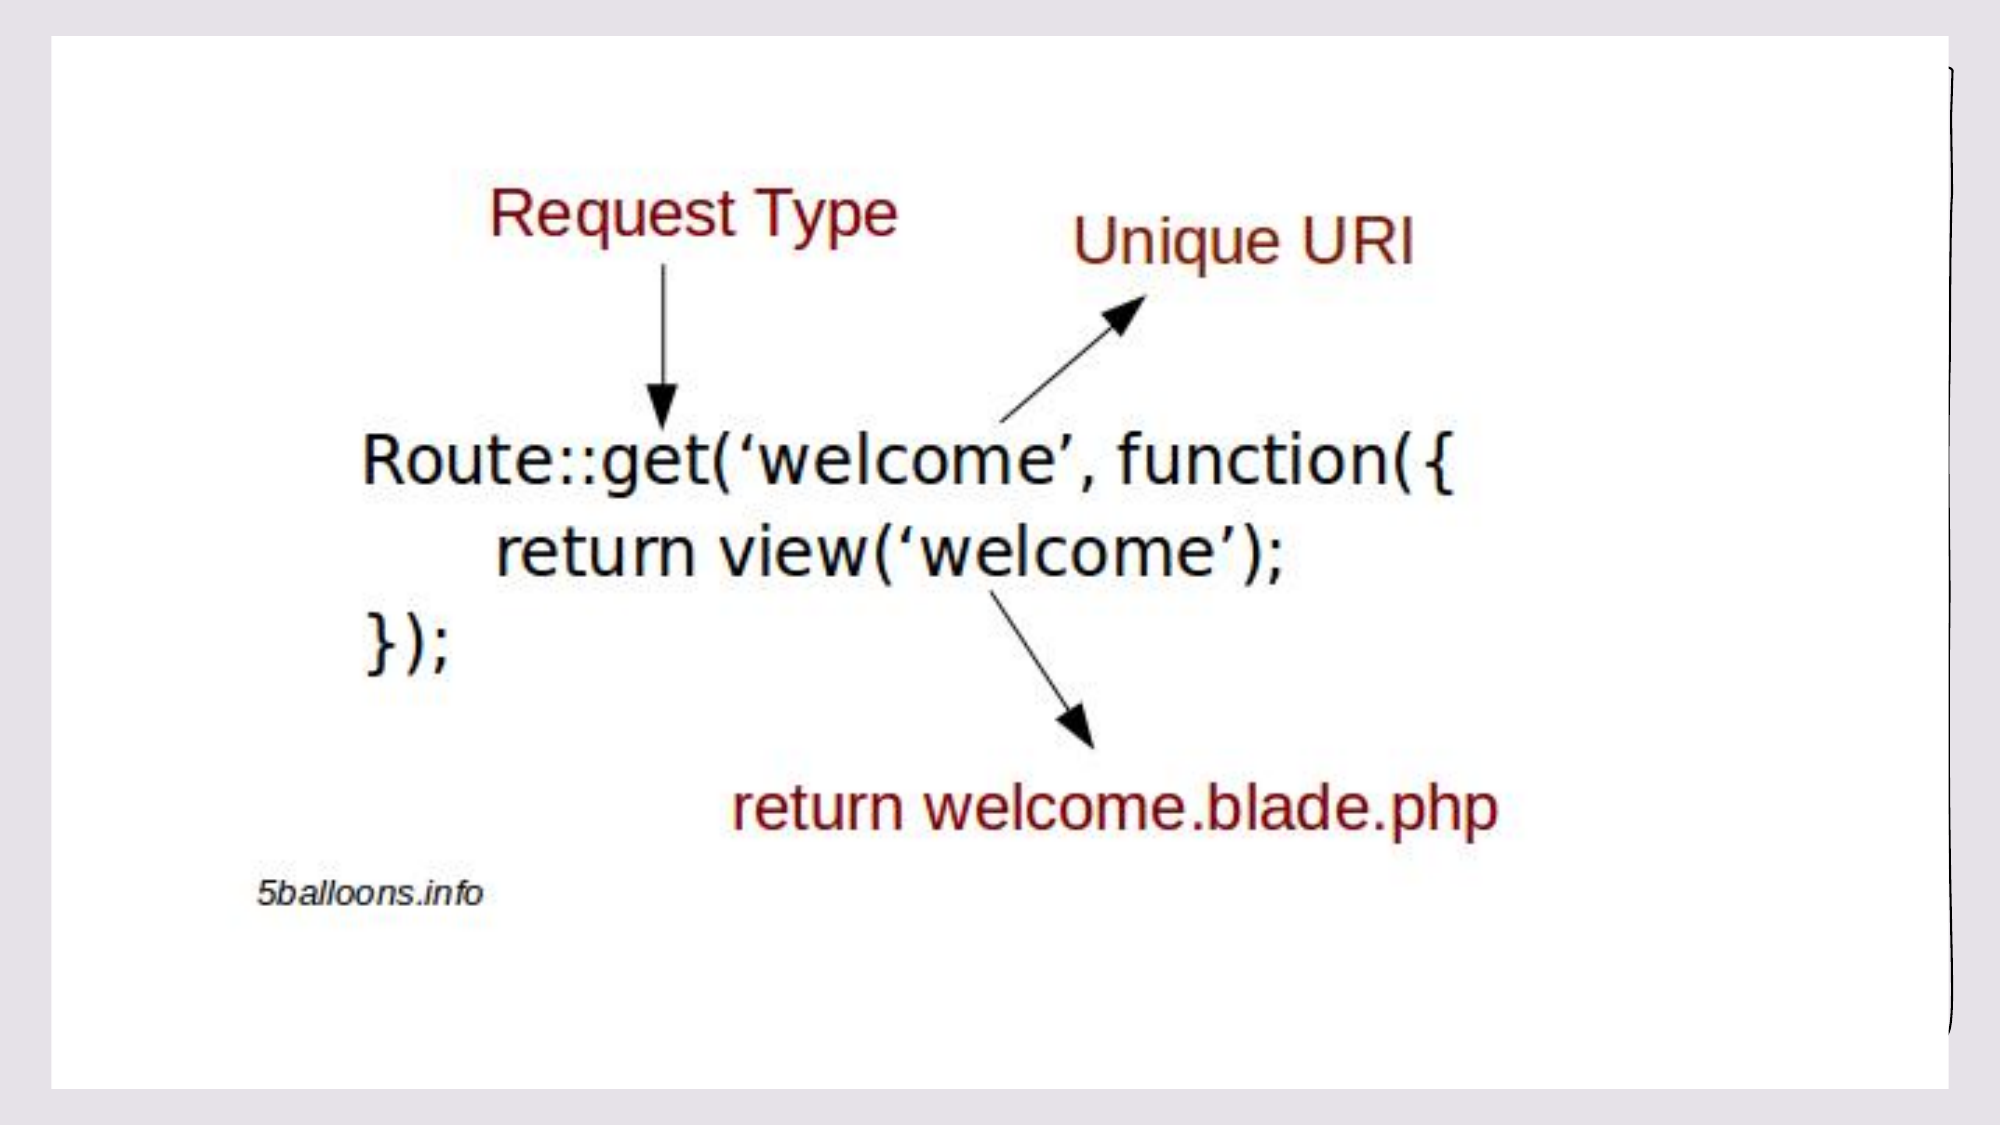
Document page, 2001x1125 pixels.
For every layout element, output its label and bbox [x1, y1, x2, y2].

list [51, 36, 1949, 1089]
